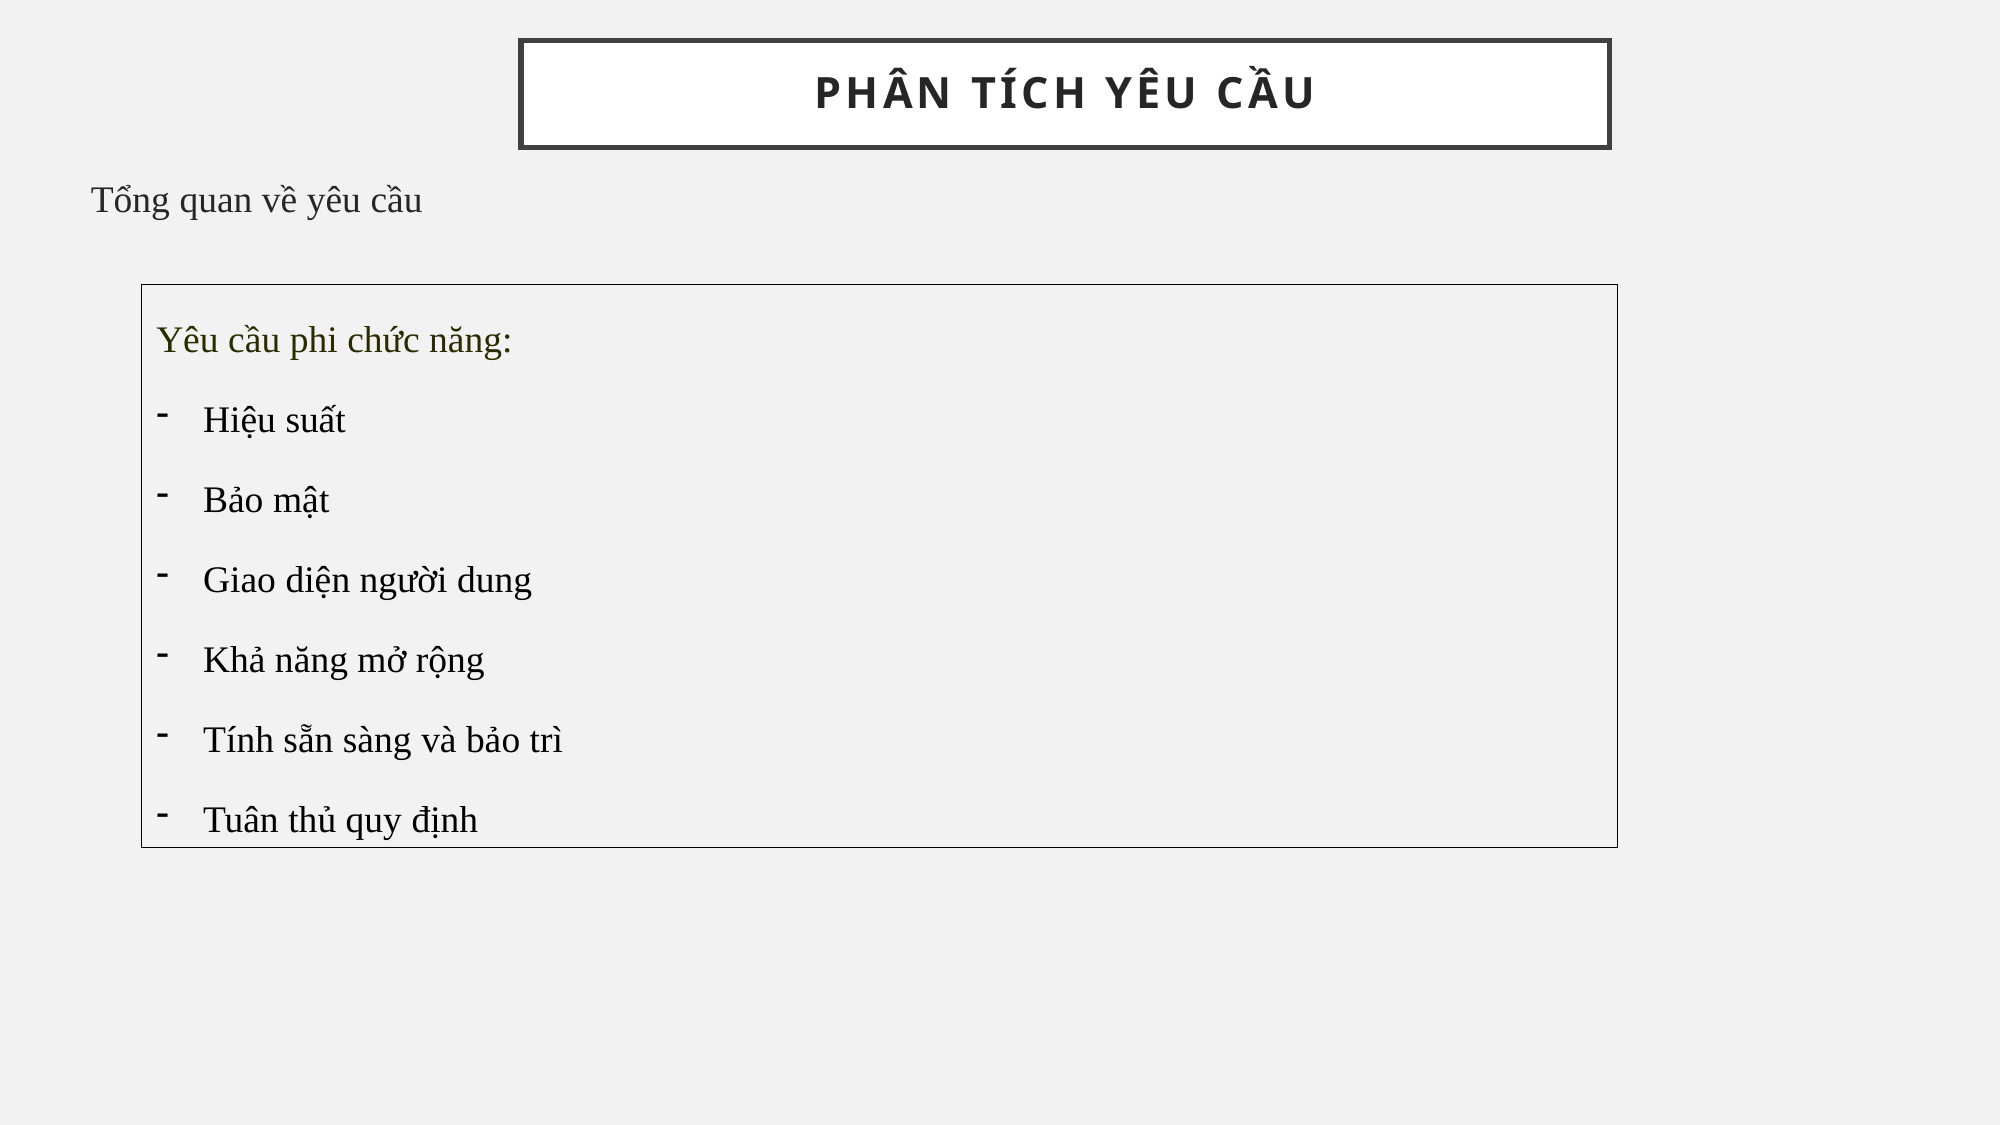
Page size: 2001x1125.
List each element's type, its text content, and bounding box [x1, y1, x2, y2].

list Tổng quan về yêu cầu [75, 167, 897, 275]
text_box Yêu cầu phi chức năng: Hiệu suất Bảo mật Giao diện người dung Khả năng mở rộng Tính sẵn sàng và bảo trì Tuân thủ quy định [141, 284, 1618, 848]
title PHÂN TÍCH YÊU CẦU [518, 38, 1612, 150]
